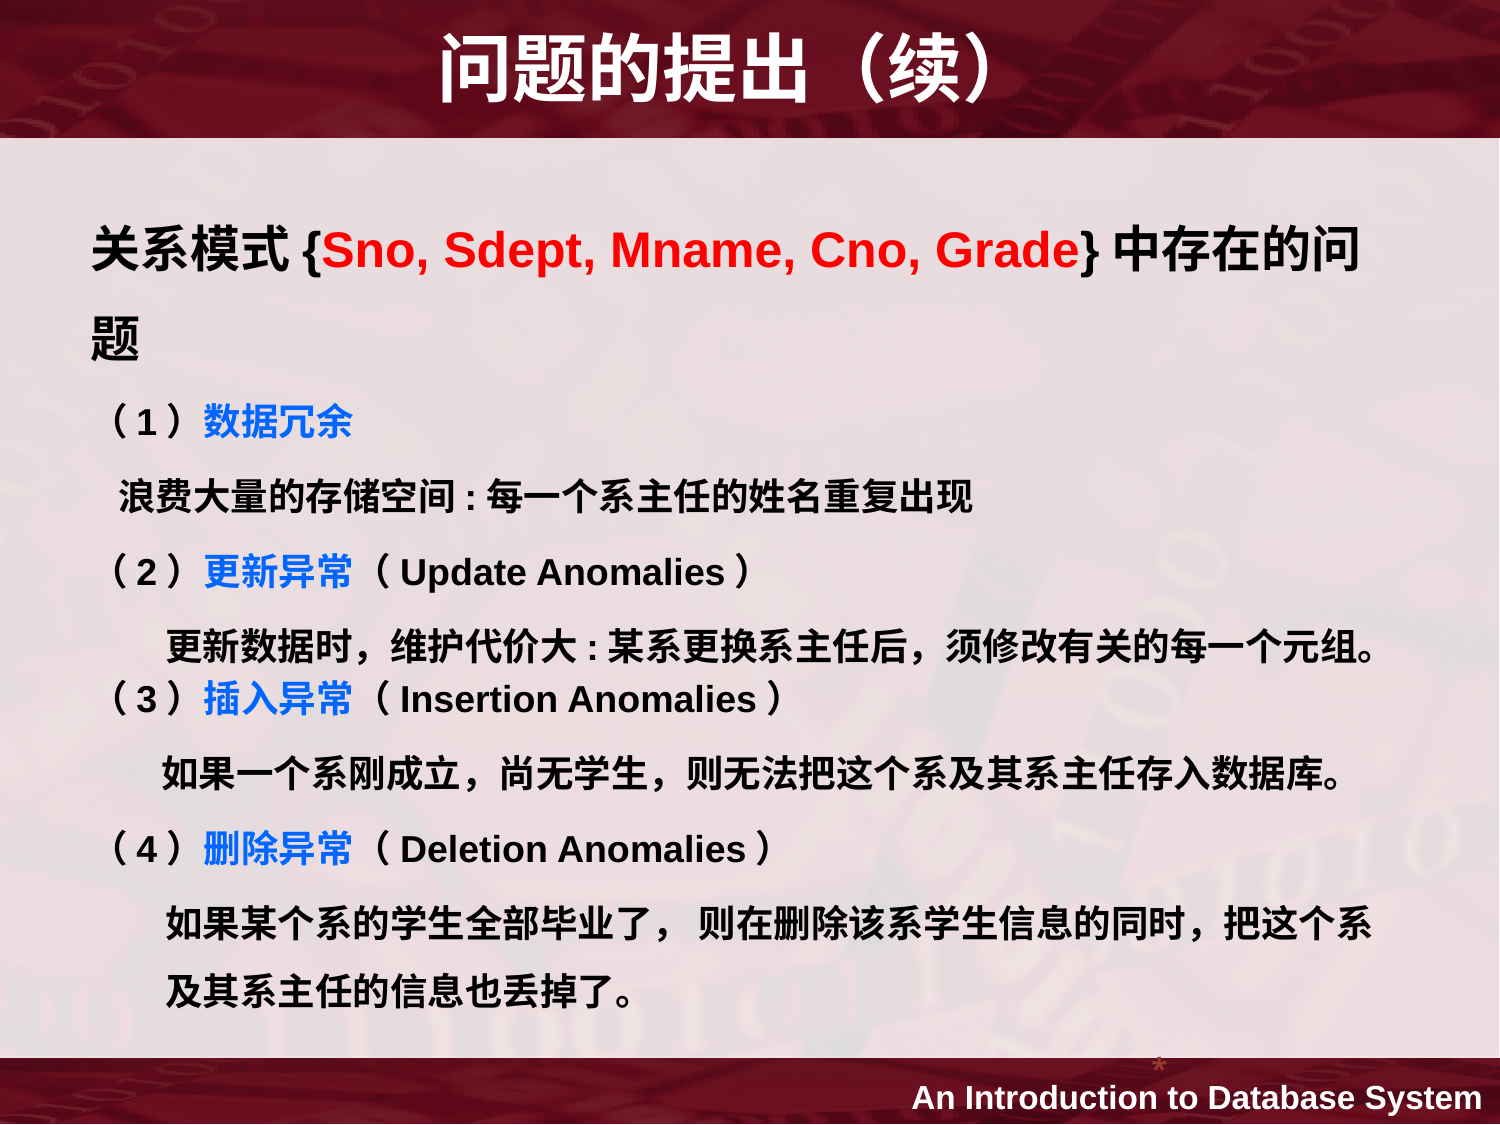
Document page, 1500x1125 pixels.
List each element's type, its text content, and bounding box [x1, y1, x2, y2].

picture [0, 0, 1500, 1124]
subtitle 关系模式{Sno, Sdept, Mname, Cno, Grade}中存在的问题 （1）数据冗余 浪费大量的存储空间:每一个系主任的姓名重复出现 （2）更新异常（Update Anomalies） 更新数据时，维护代价大:某系更换系主任后，须修改有关的每一个元组。 （3）插入异常（Insertion Anomalies） 如果一个系刚成立，尚无学生，则无法把这个系及其系主任存入数据库。 （4）删除异常（Deletion Anomalies） 如果某个系的学生全部毕业了， 则在删除该系学生信息的同时，把这个系及其系主任的信息也丢掉了。 [75, 180, 1425, 1017]
text_box [88, 1039, 443, 1082]
title 问题的提出（续） [100, 0, 1376, 137]
text_box * [1136, 1042, 1430, 1093]
